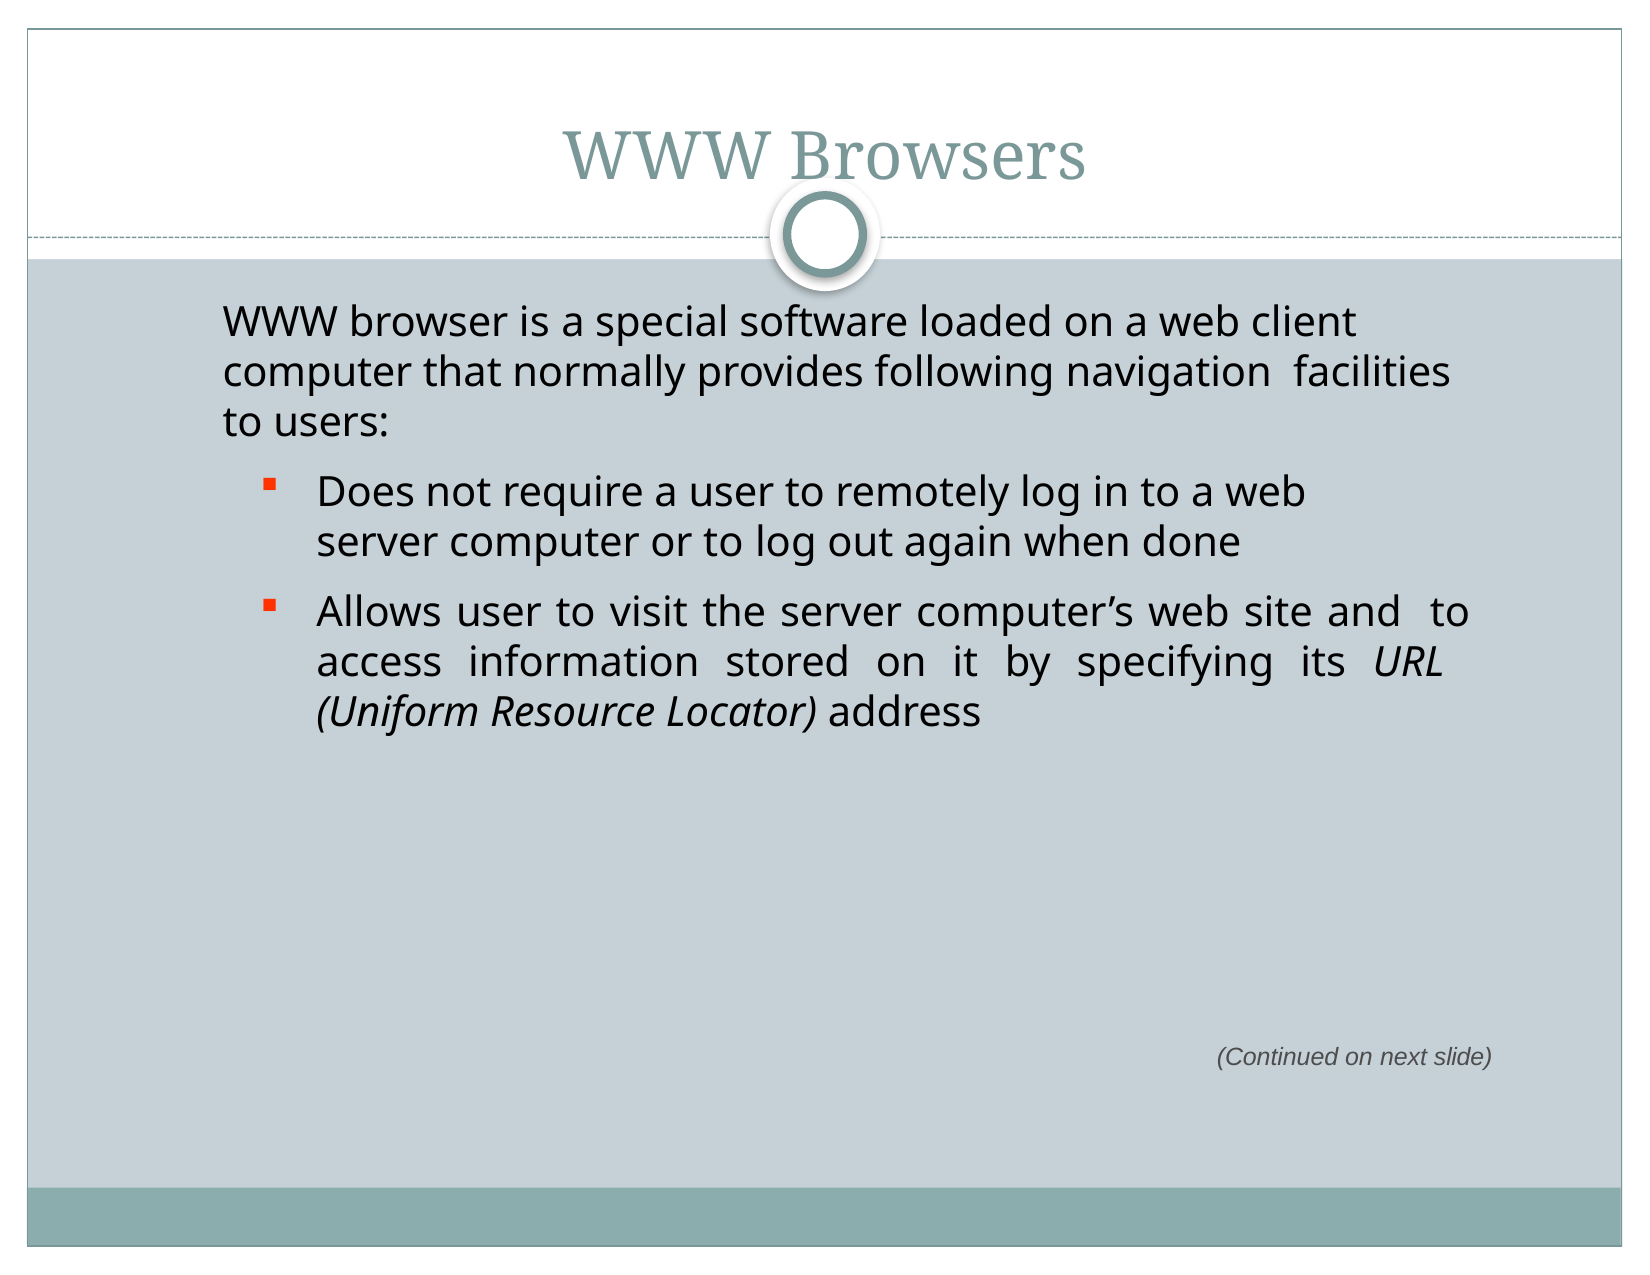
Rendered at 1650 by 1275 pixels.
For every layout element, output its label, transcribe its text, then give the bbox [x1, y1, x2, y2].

text_box (Continued on next slide) [1214, 1040, 1495, 1071]
text_box WWW browser is a special software loaded on a web client computer that normally provides following navigation facilities to users: Does not require a user to remotely log in to a web server computer or to log out again when done Allows user to visit the server computer’s web site and to access information stored on it by specifying its URL (Uniform Resource Locator) address [220, 294, 1472, 736]
title WWW Browsers [54, 0, 1595, 194]
